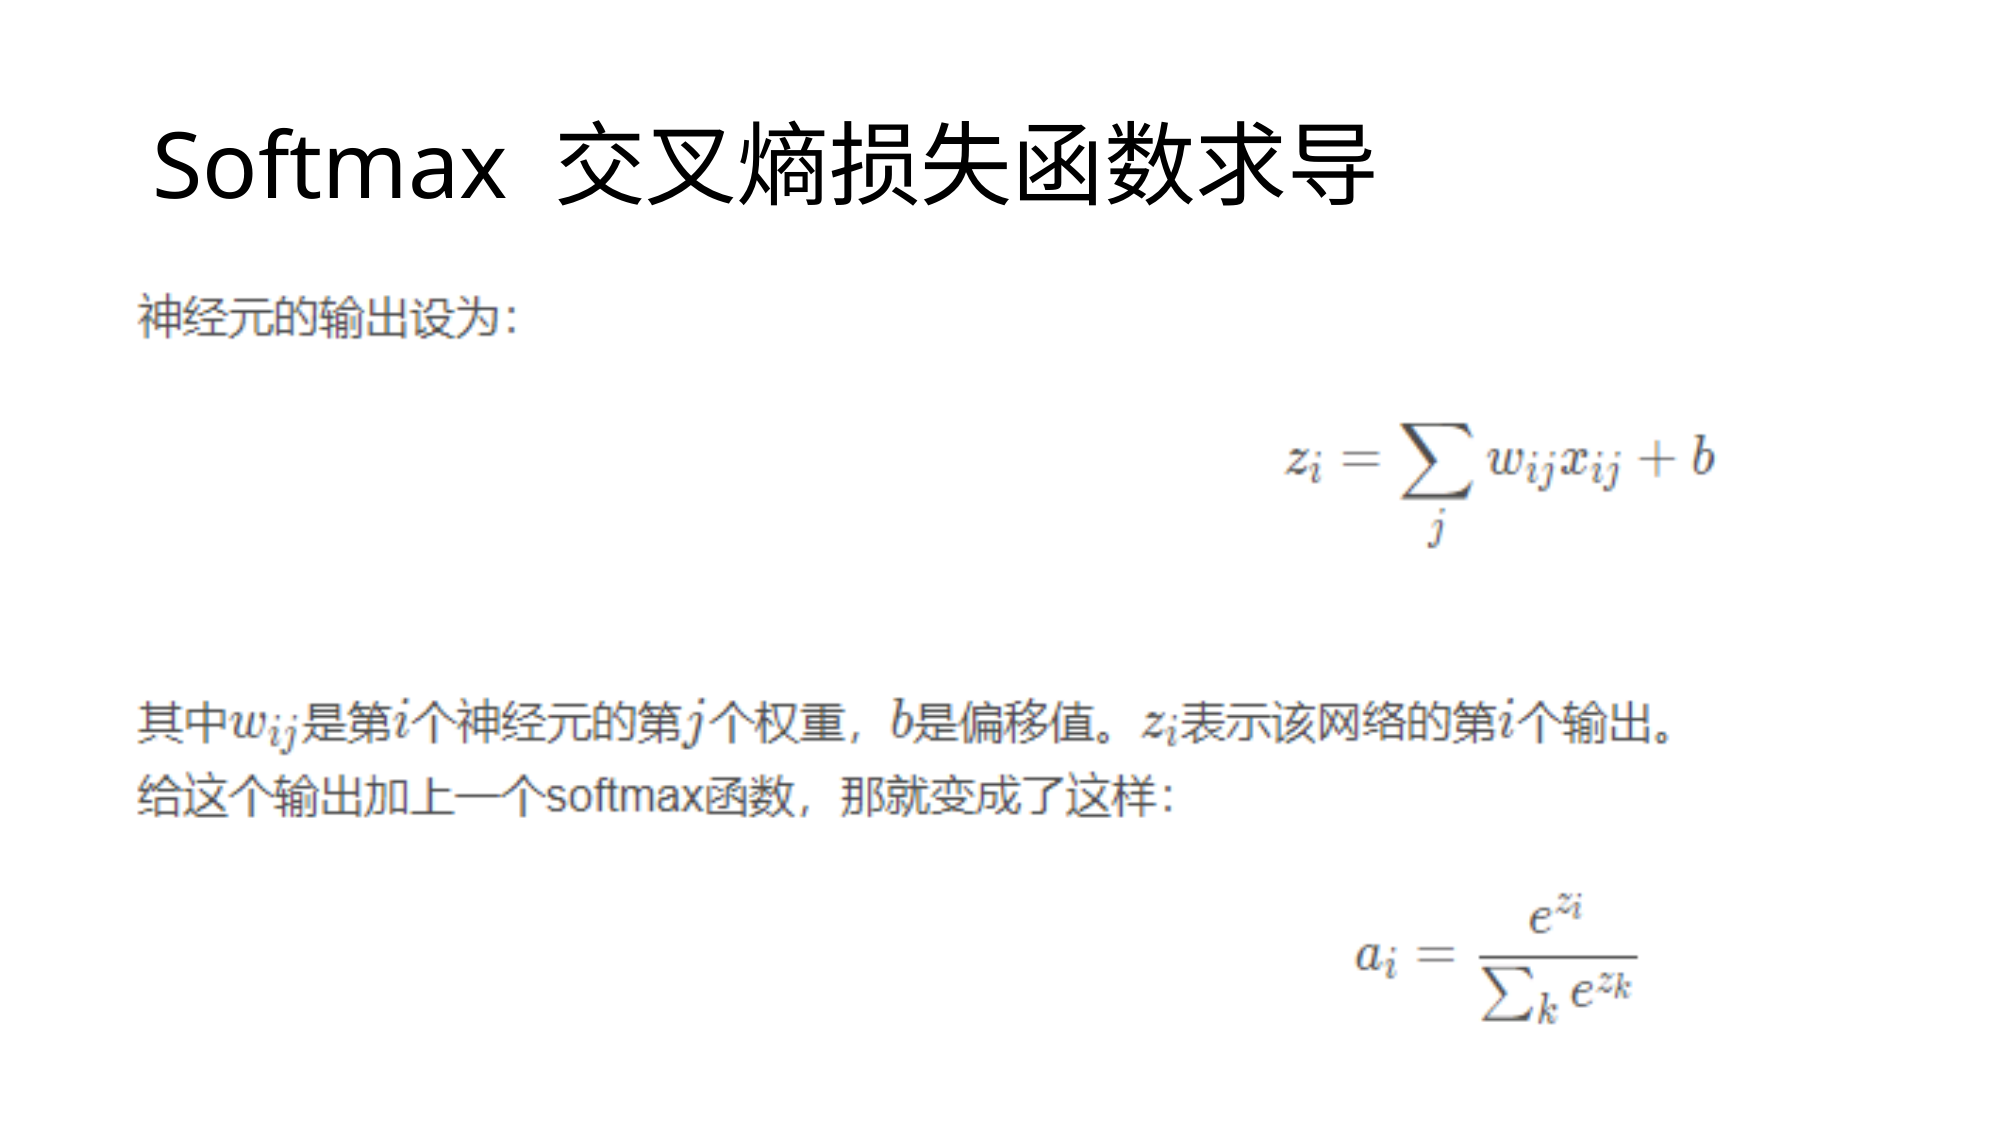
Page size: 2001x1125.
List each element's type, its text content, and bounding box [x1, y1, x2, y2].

picture [102, 277, 1780, 1087]
title Softmax 交叉熵损失函数求导 [137, 59, 1863, 278]
